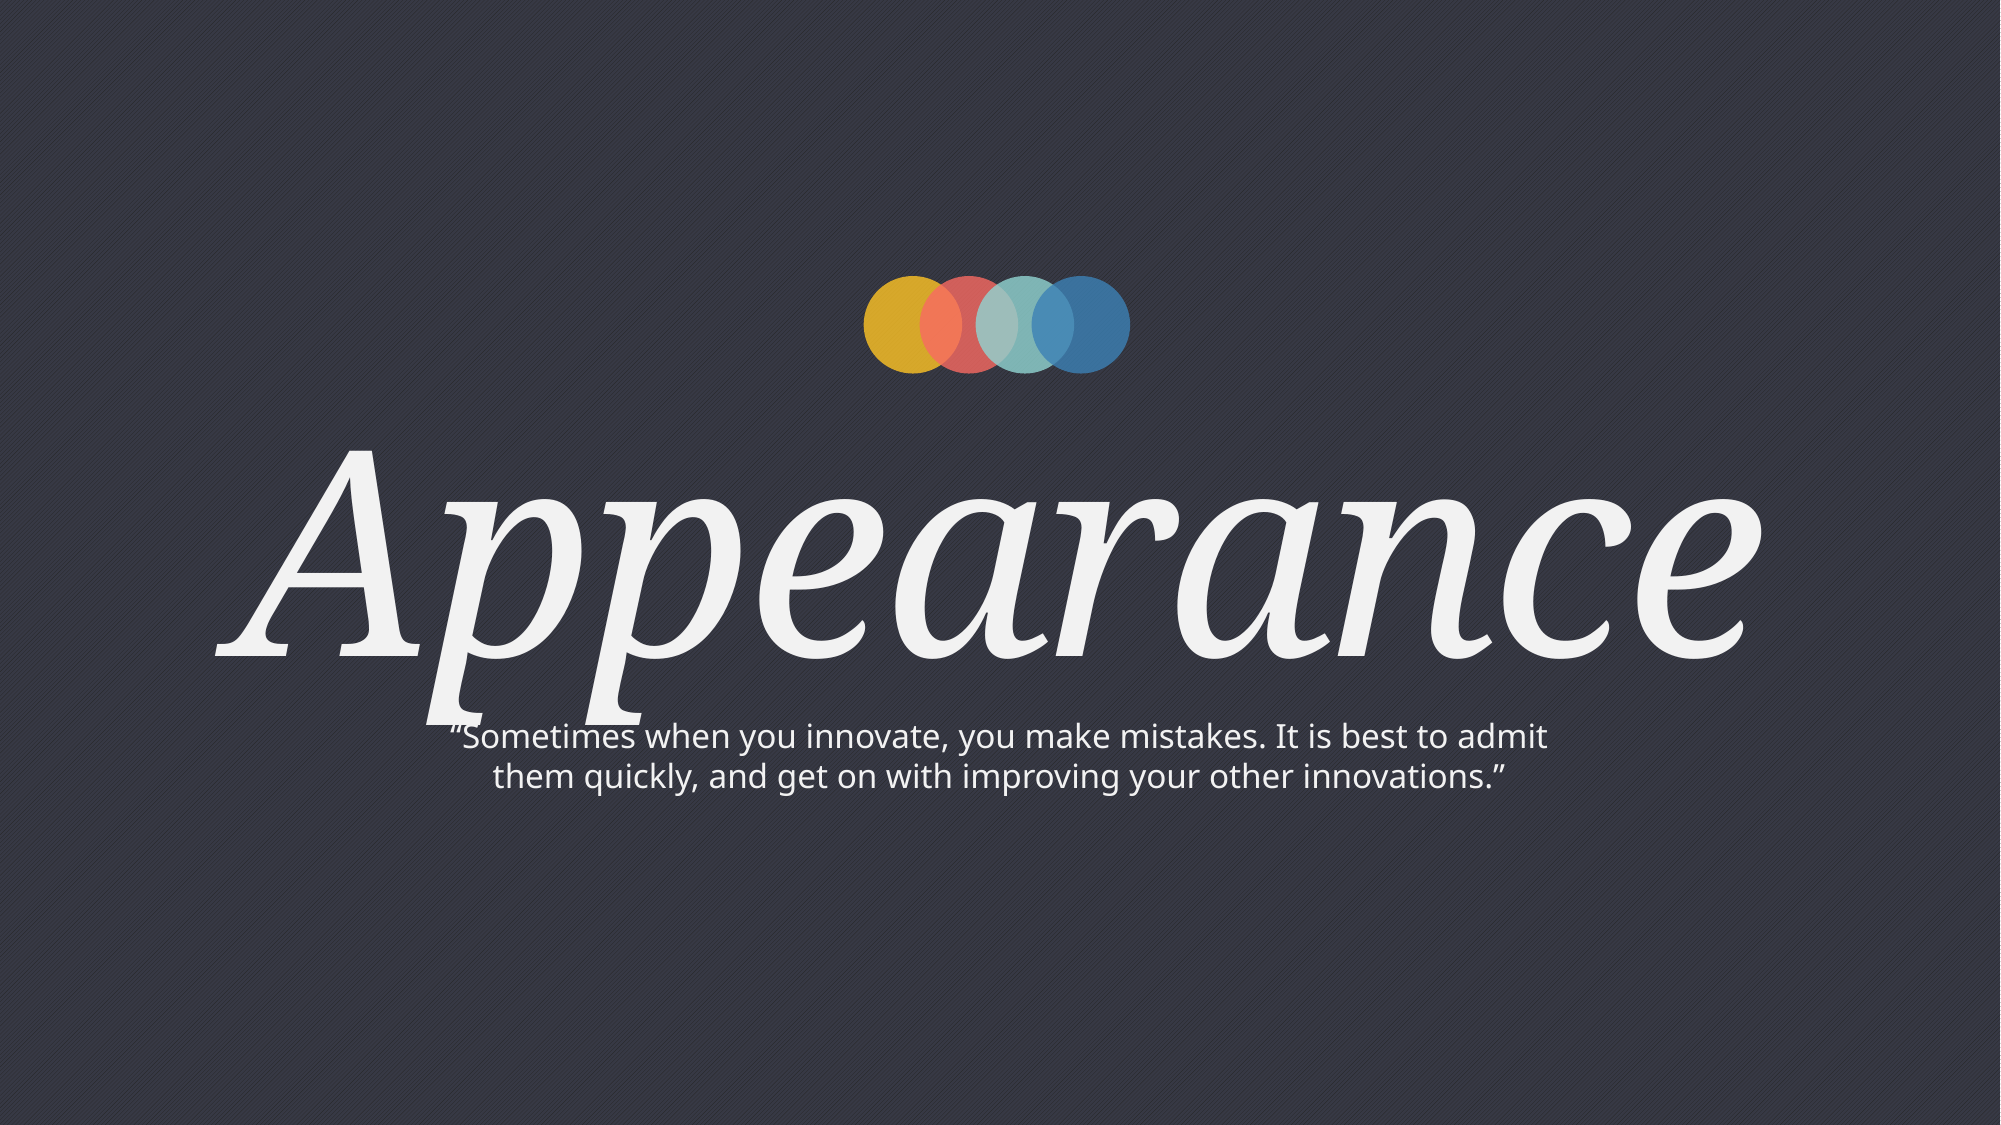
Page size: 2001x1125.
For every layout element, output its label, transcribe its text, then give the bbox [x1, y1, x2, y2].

list “Sometimes when you innovate, you make mistakes. It is best to admit them quickly, and get on with improving your other innovations.” [408, 707, 1592, 858]
list Appearance [28, 361, 1971, 681]
